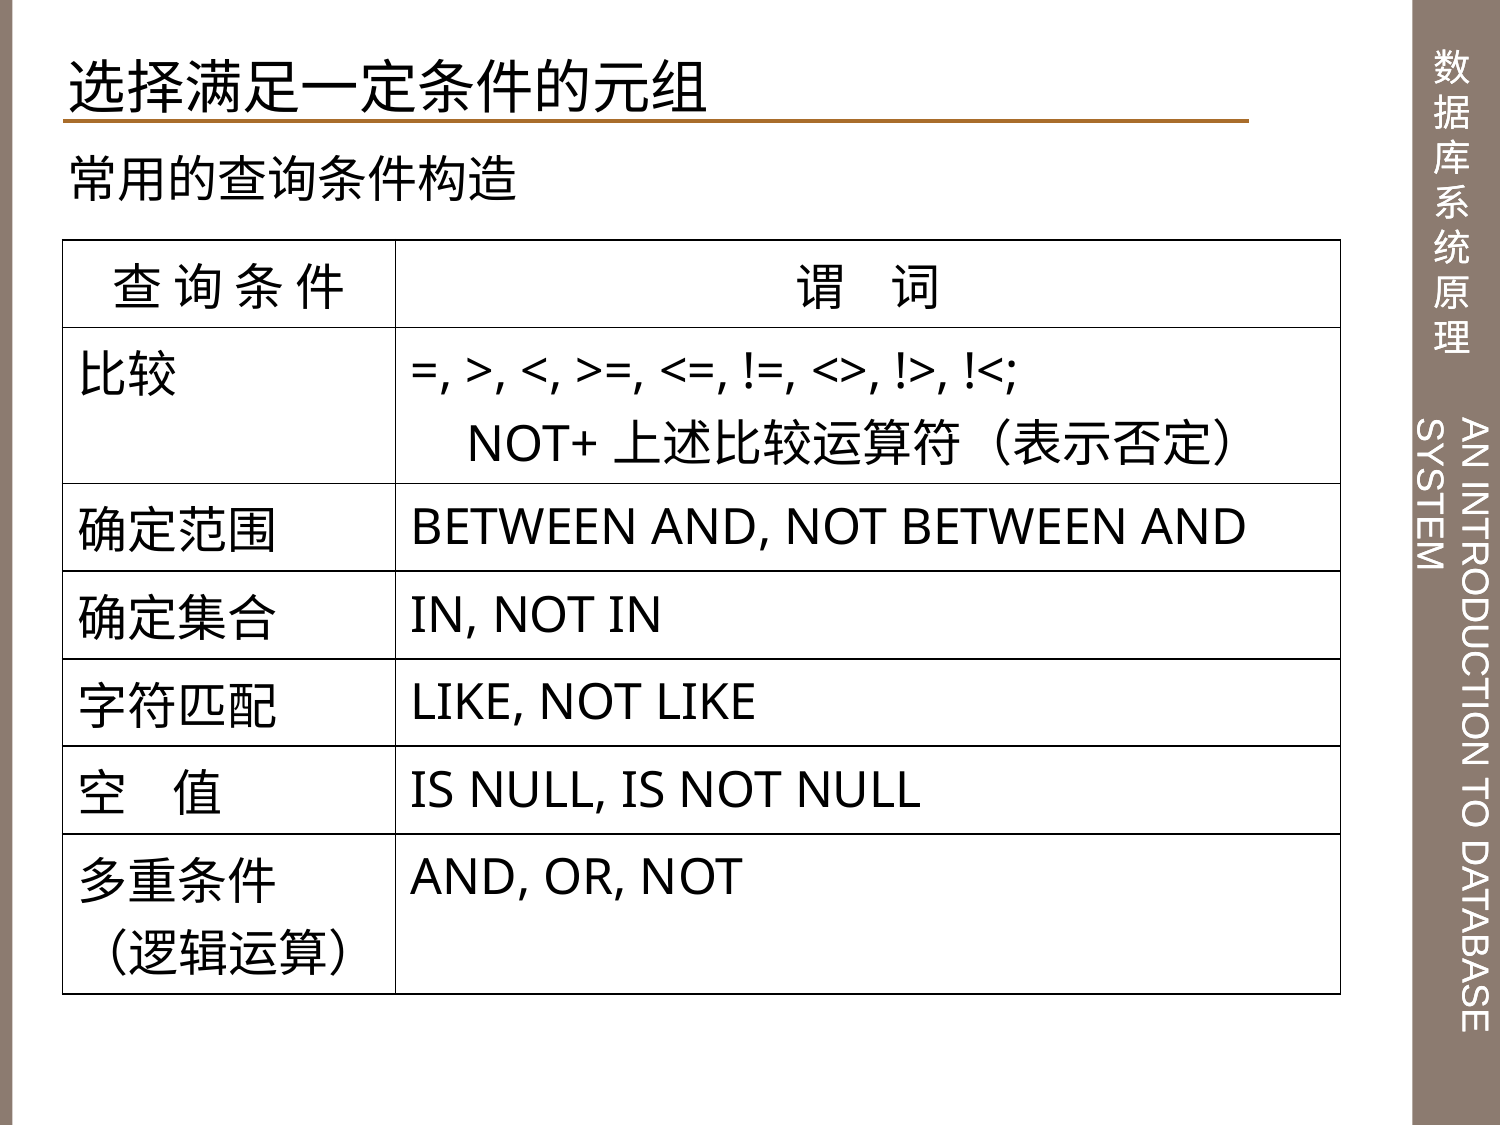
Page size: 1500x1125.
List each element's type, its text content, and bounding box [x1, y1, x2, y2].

table_cell IN, NOT IN [396, 572, 1340, 658]
table_cell AND, OR, NOT [396, 835, 1340, 993]
table_cell 空 值 [63, 747, 395, 833]
table_cell BETWEEN AND, NOT BETWEEN AND [396, 484, 1340, 570]
table_cell LIKE, NOT LIKE [396, 660, 1340, 745]
table_cell 字符匹配 [63, 660, 395, 745]
table_cell 确定集合 [63, 572, 395, 658]
table_header 查 询 条 件 [63, 241, 395, 327]
text_box 选择满足一定条件的元组 [53, 42, 1270, 123]
table_cell =, >, <, >=, <=, !=, <>, !>, !<; NOT+上述比较运算符（表示否定） [396, 328, 1340, 483]
table_cell 确定范围 [63, 484, 395, 570]
text_box 常用的查询条件构造 [53, 140, 1270, 220]
table_cell 多重条件 （逻辑运算） [63, 835, 395, 993]
table_cell 比较 [63, 328, 395, 483]
table_cell IS NULL, IS NOT NULL [396, 747, 1340, 833]
table_header 谓 词 [396, 241, 1340, 327]
